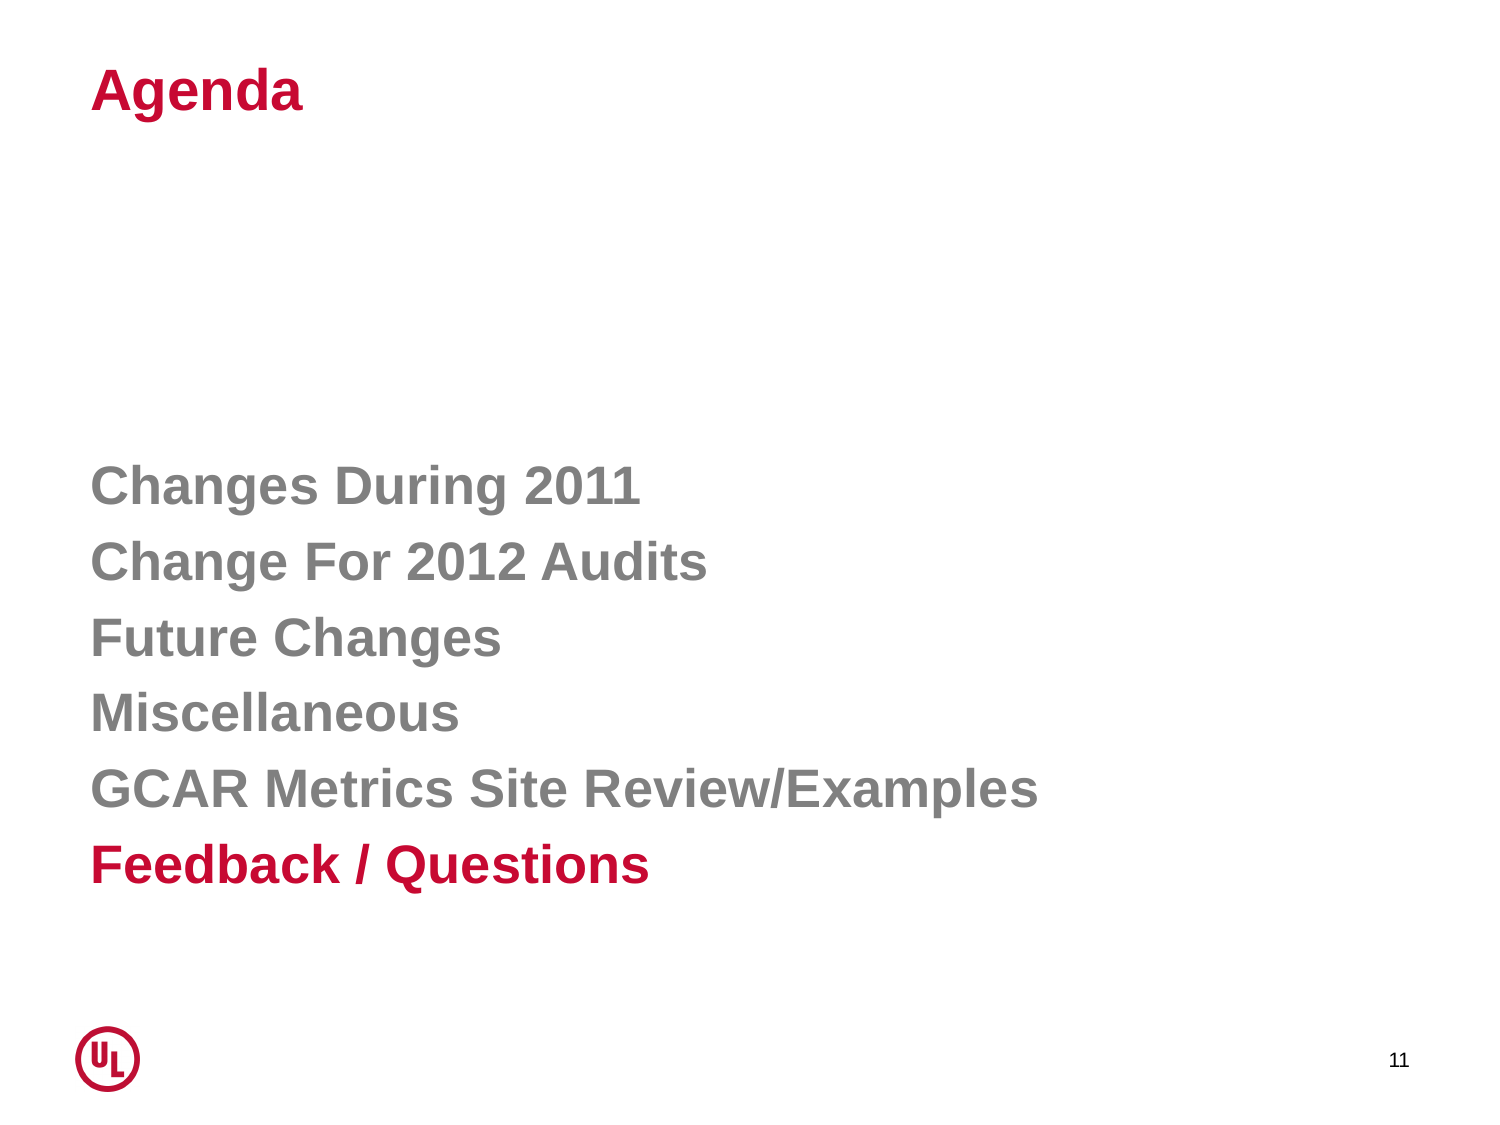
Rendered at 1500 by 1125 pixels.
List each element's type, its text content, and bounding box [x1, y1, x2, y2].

title Agenda [74, 44, 1426, 233]
slide_number 11 [1319, 1029, 1425, 1090]
picture [75, 1026, 140, 1092]
list Changes During 2011 Change For 2012 Audits Future Changes Miscellaneous GCAR Metrics Site Review/Examples Feedback / Questions [74, 442, 1426, 922]
